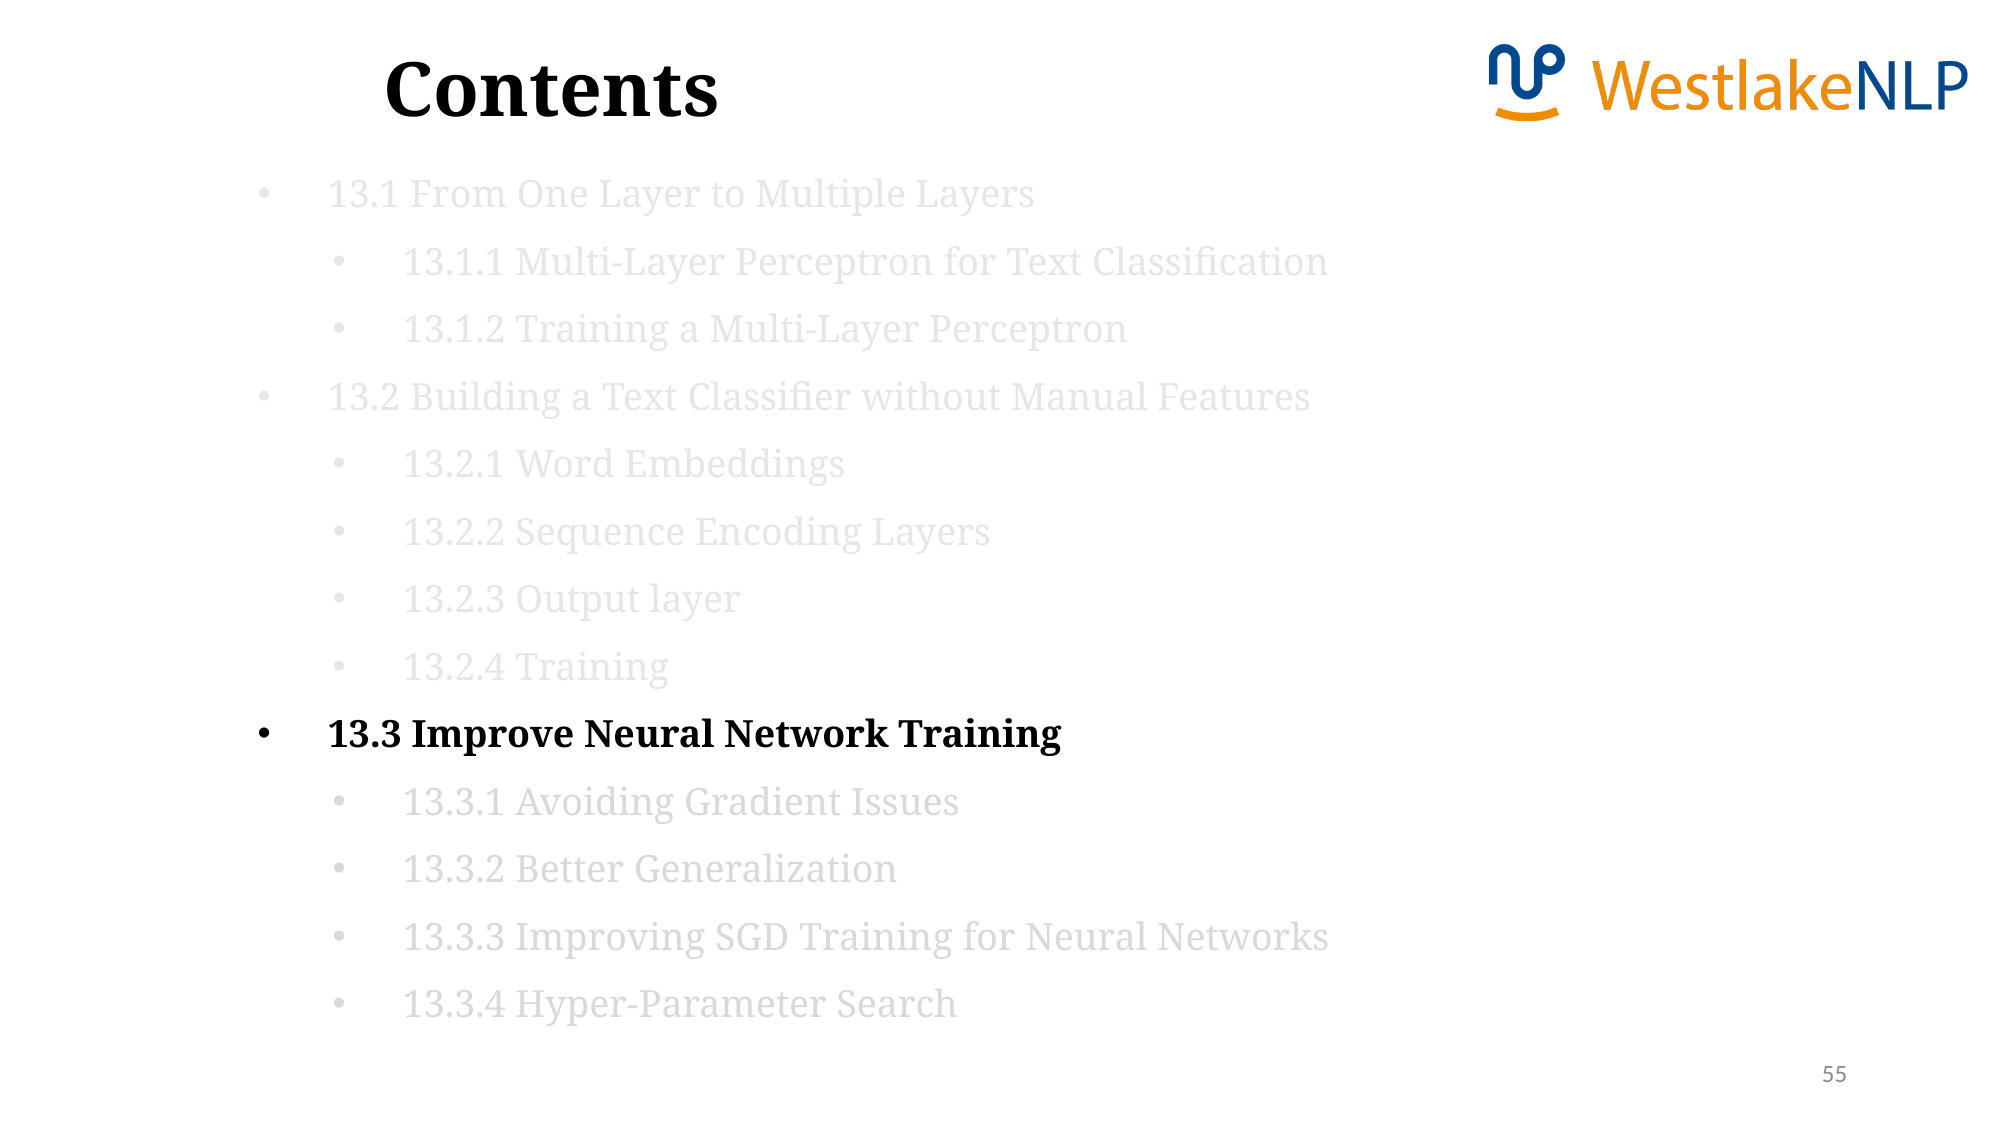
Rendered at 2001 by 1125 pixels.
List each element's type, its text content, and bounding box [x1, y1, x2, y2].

slide_number 55 [1412, 1042, 1863, 1103]
picture [1459, 0, 2000, 170]
text_box Contents [368, 34, 870, 139]
text_box 13.1 From One Layer to Multiple Layers 13.1.1 Multi-Layer Perceptron for Text Classification 13.1.2 Training a Multi-Layer Perceptron 13.2 Building a Text Classifier without Manual Features 13.2.1 Word Embeddings 13.2.2 Sequence Encoding Layers 13.2.3 Output layer 13.2.4 Training 13.3 Improve Neural Network Training 13.3.1 Avoiding Gradient Issues 13.3.2 Better Generalization 13.3.3 Improving SGD Training for Neural Networks 13.3.4 Hyper-Parameter Search [242, 140, 1468, 1033]
